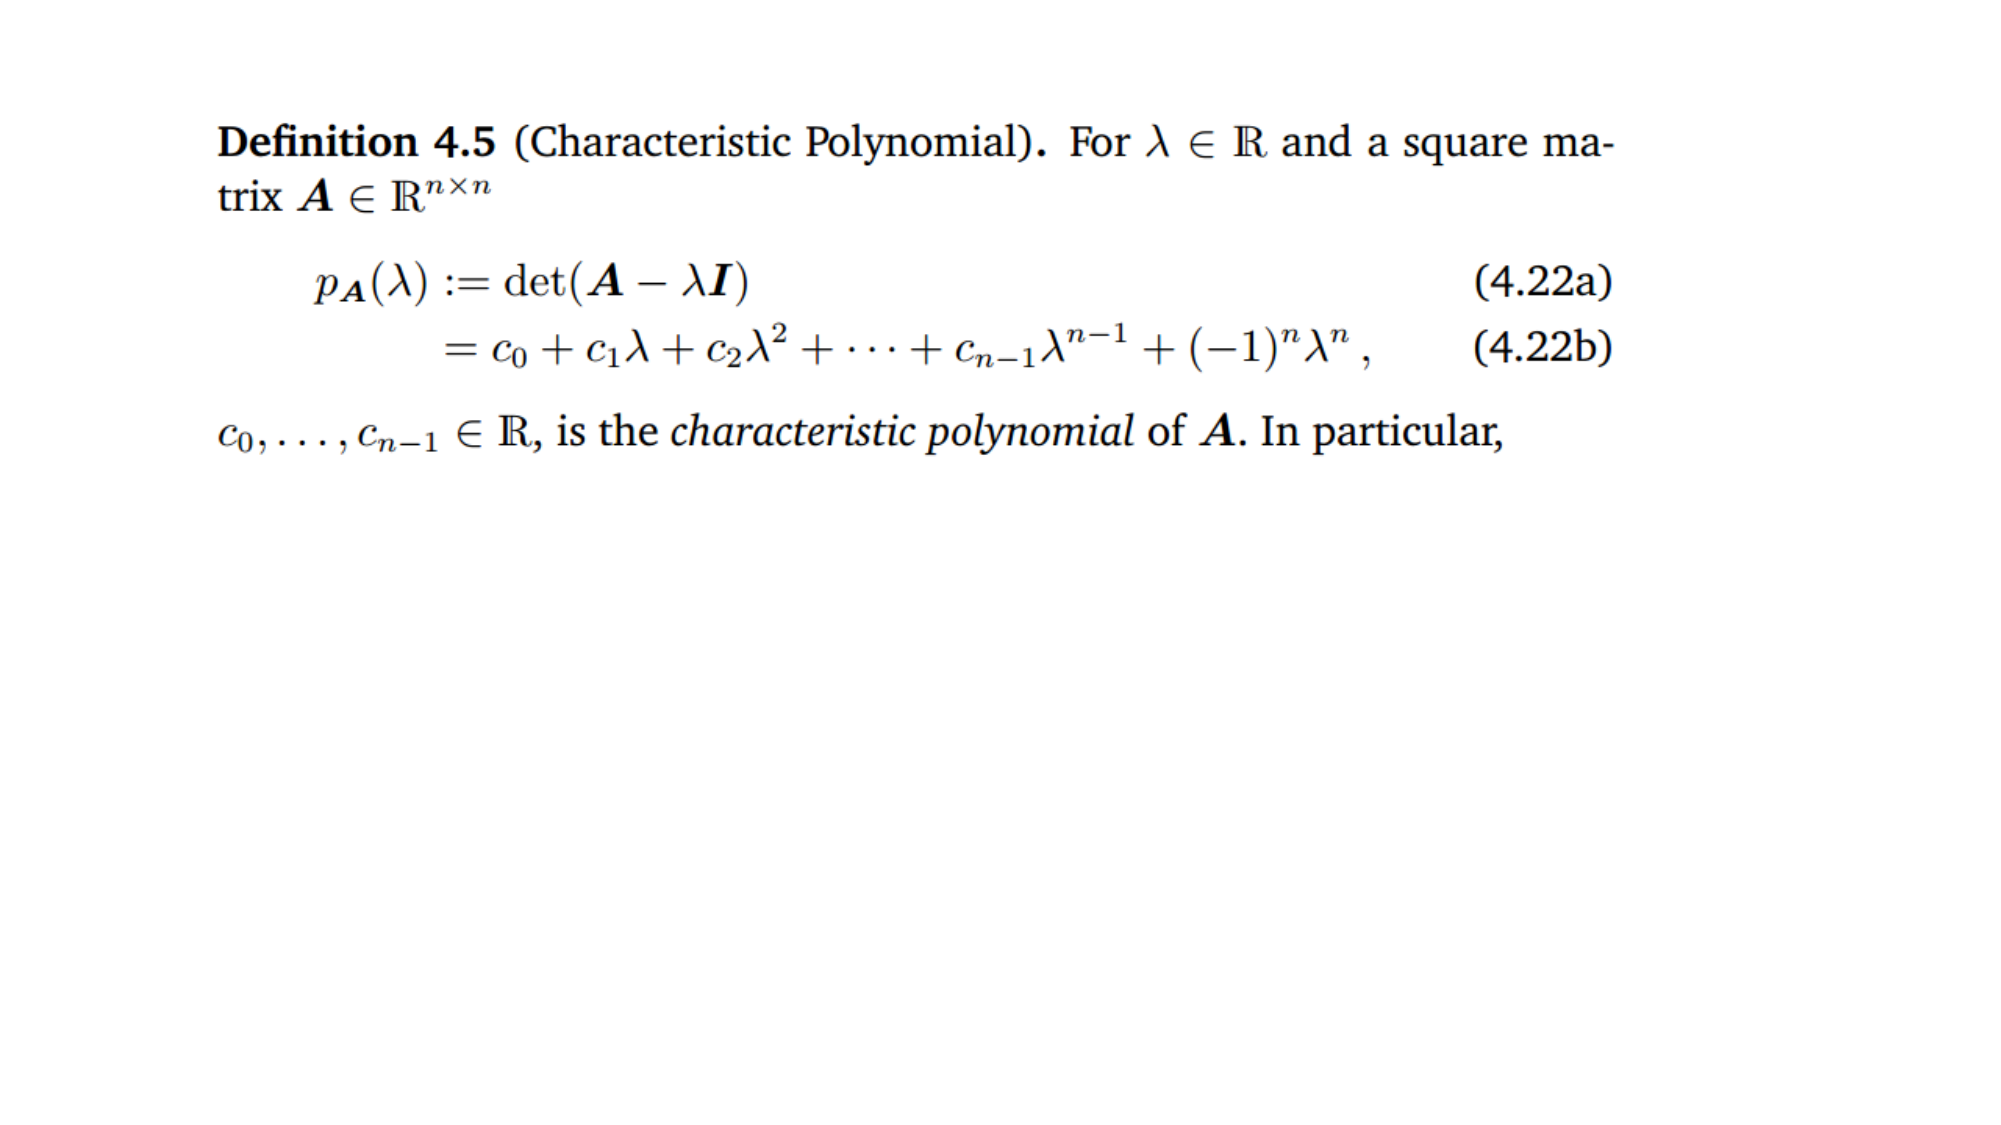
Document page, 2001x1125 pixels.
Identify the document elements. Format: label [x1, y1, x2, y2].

picture [180, 100, 1650, 480]
